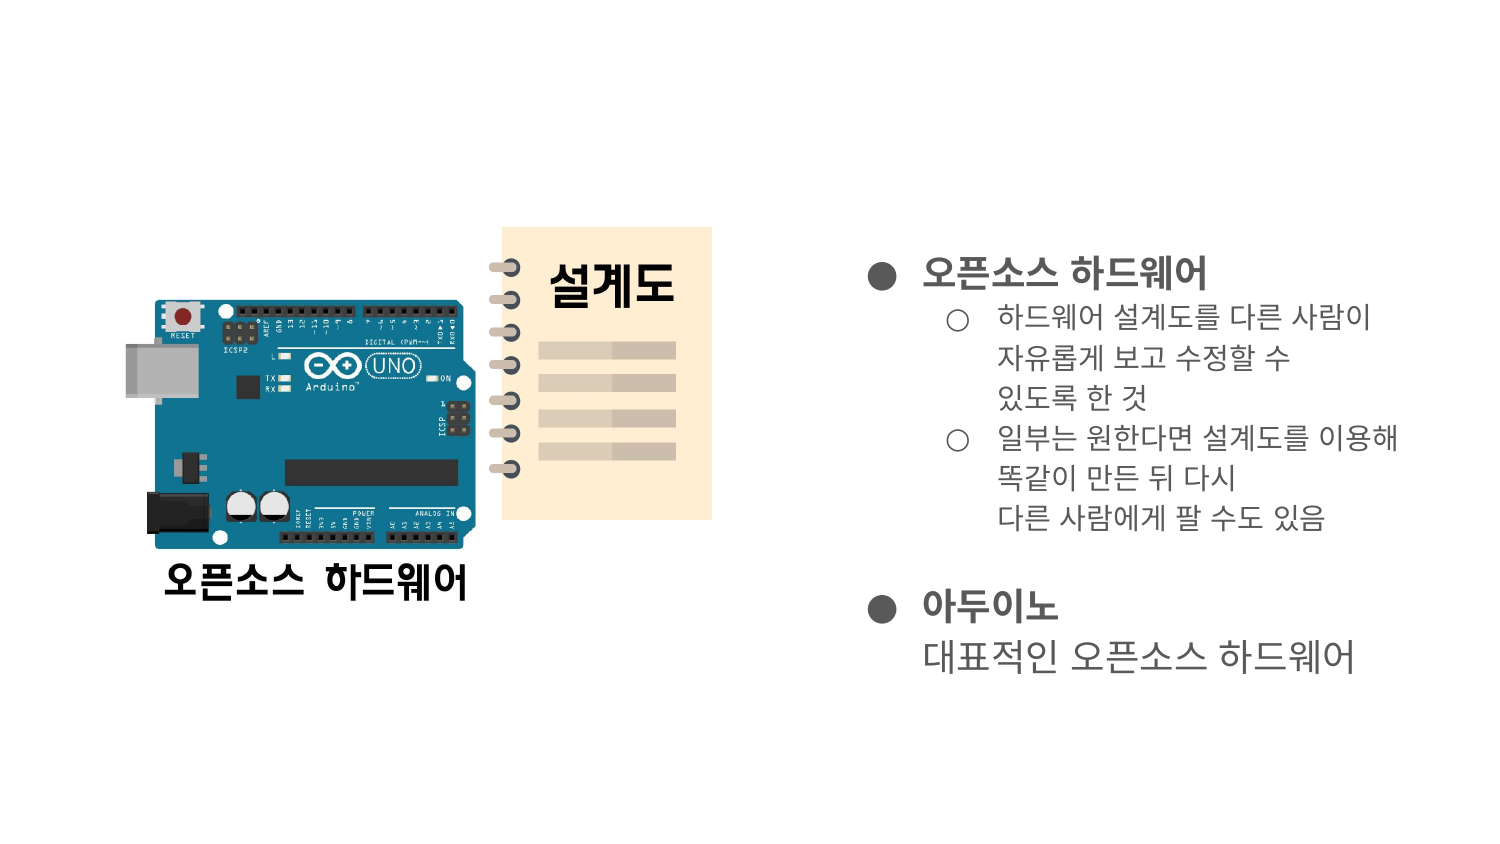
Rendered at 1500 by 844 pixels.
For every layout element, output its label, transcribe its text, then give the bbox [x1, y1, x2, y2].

picture [89, 218, 742, 626]
list 오픈소스 하드웨어 하드웨어 설계도를 다른 사람이 자유롭게 보고 수정할 수 있도록 한 것 일부는 원한다면 설계도를 이용해 똑같이 만든 뒤 다시 다른 사람에게 팔 수도 있음 아두이노 대표적인 오픈소스 하드웨어 [832, 0, 1500, 844]
